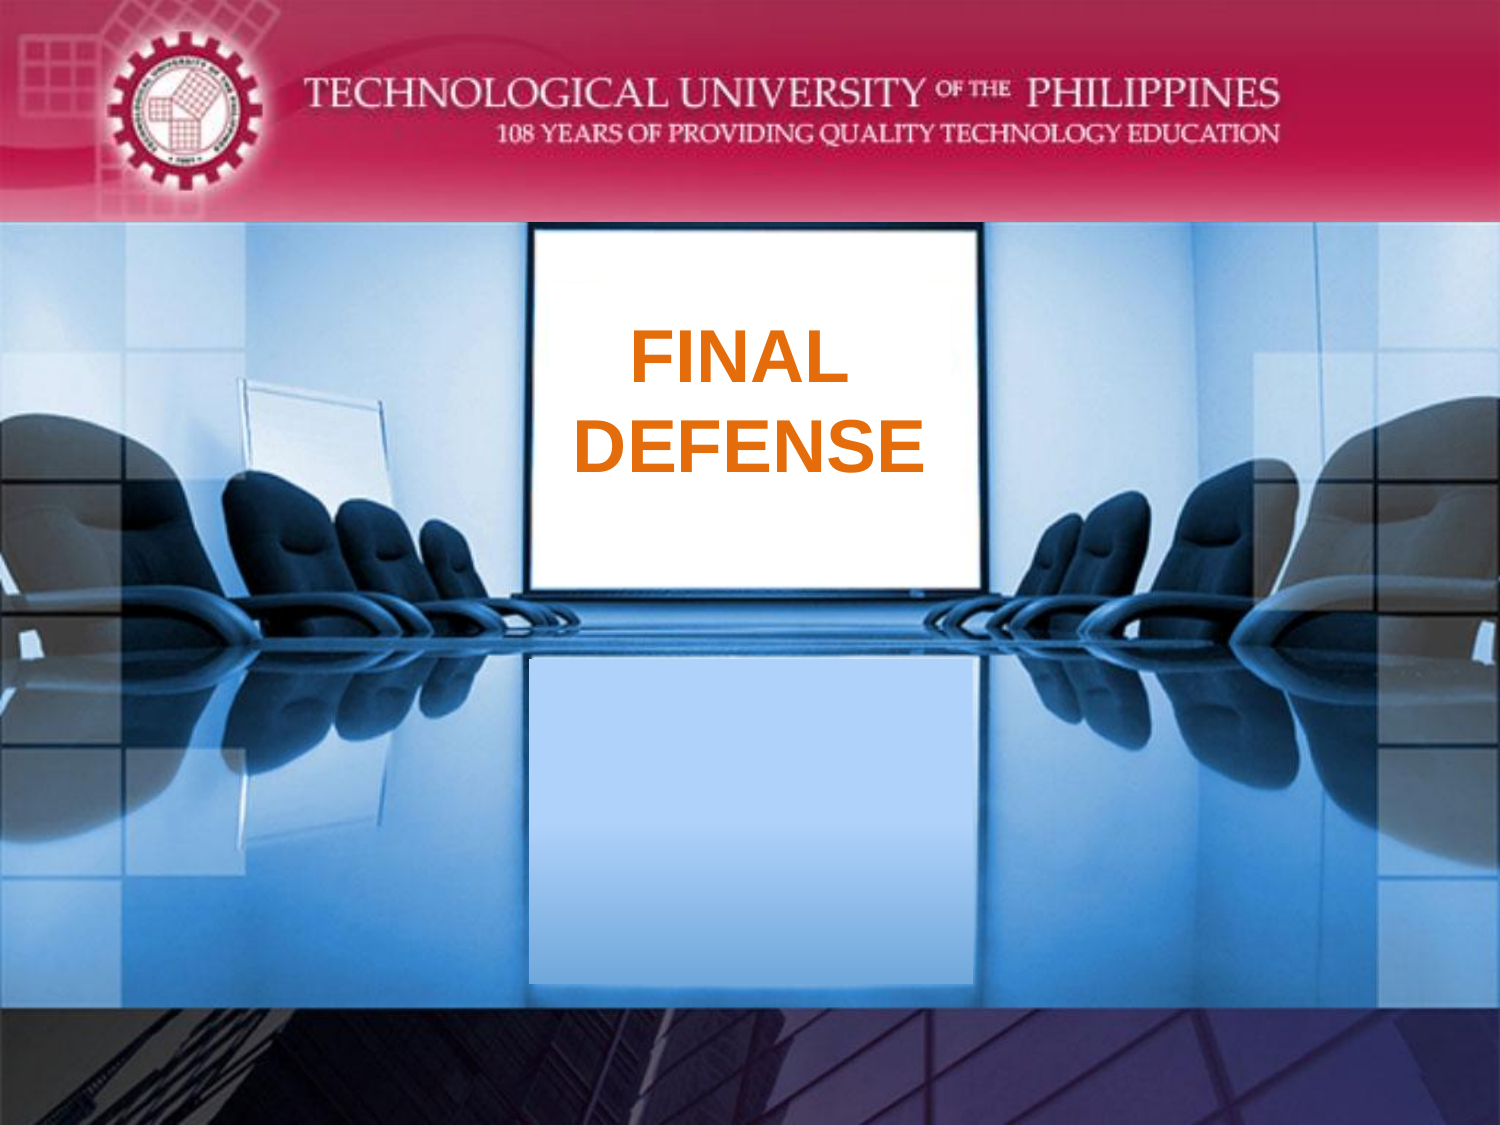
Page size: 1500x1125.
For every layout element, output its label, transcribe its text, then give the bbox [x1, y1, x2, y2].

text_box FINAL DEFENSE [546, 282, 954, 513]
text_box [527, 658, 975, 986]
picture [0, 0, 1500, 1125]
